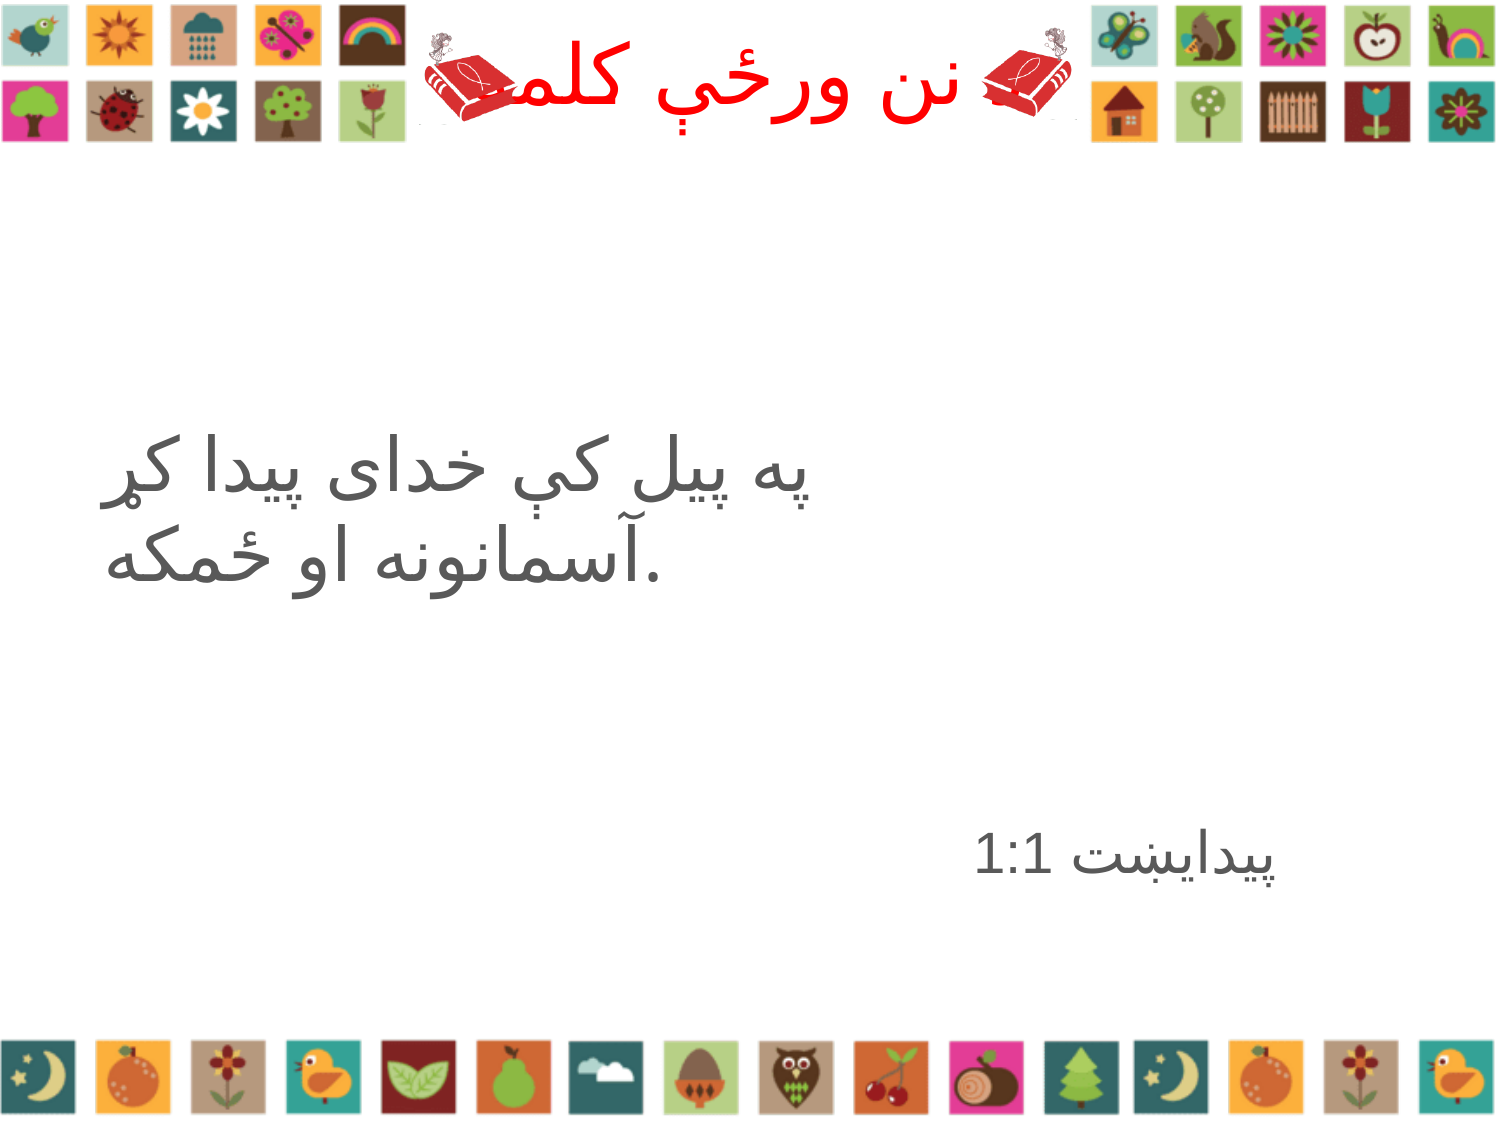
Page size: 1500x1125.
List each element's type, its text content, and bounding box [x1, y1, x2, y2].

text_box پیدایښت 1:1 [808, 807, 1441, 893]
picture [950, 3, 1500, 150]
text_box د نن ورځې کلمه [425, 13, 1077, 129]
picture [0, 3, 550, 150]
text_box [0, 1028, 1500, 1118]
text_box په پیل کې خدای پیدا کړ آسمانونه او ځمکه. [88, 409, 1436, 604]
